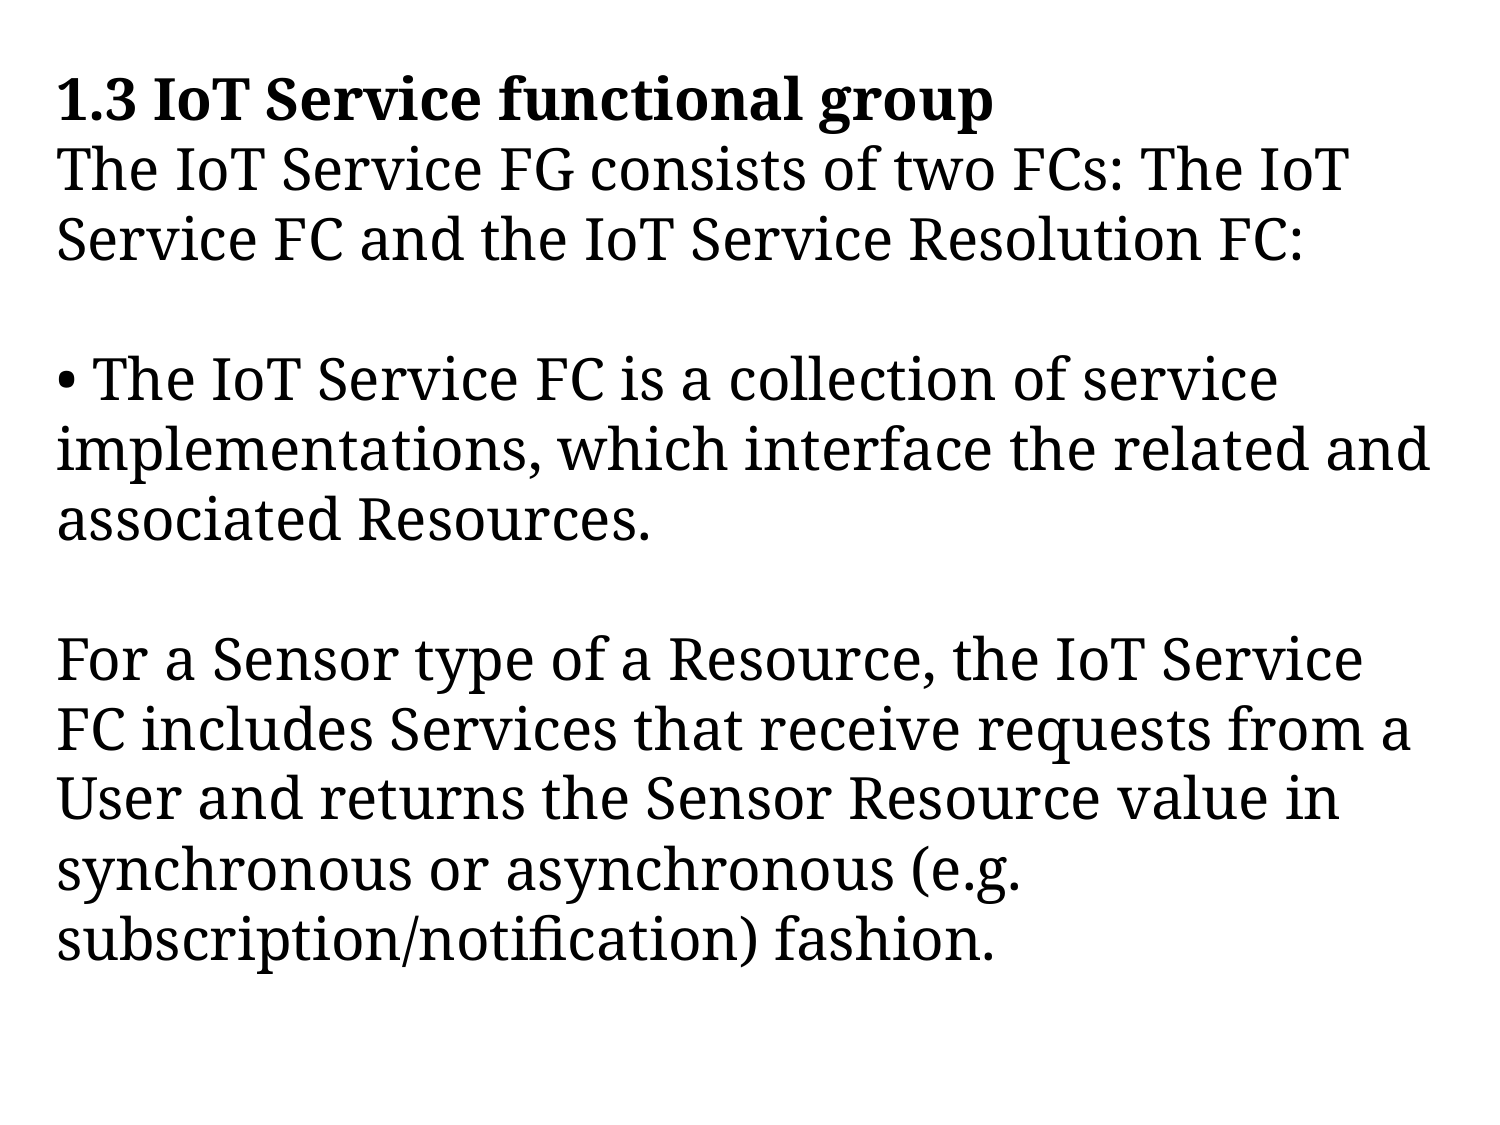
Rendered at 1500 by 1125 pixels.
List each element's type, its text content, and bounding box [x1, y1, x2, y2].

text_box 1.3 IoT Service functional group The IoT Service FG consists of two FCs: The IoT Service FC and the IoT Service Resolution FC: • The IoT Service FC is a collection of service implementations, which interface the related and associated Resources. For a Sensor type of a Resource, the IoT Service FC includes Services that receive requests from a User and returns the Sensor Resource value in synchronous or asynchronous (e.g. subscription/notification) fashion. [41, 54, 1459, 980]
